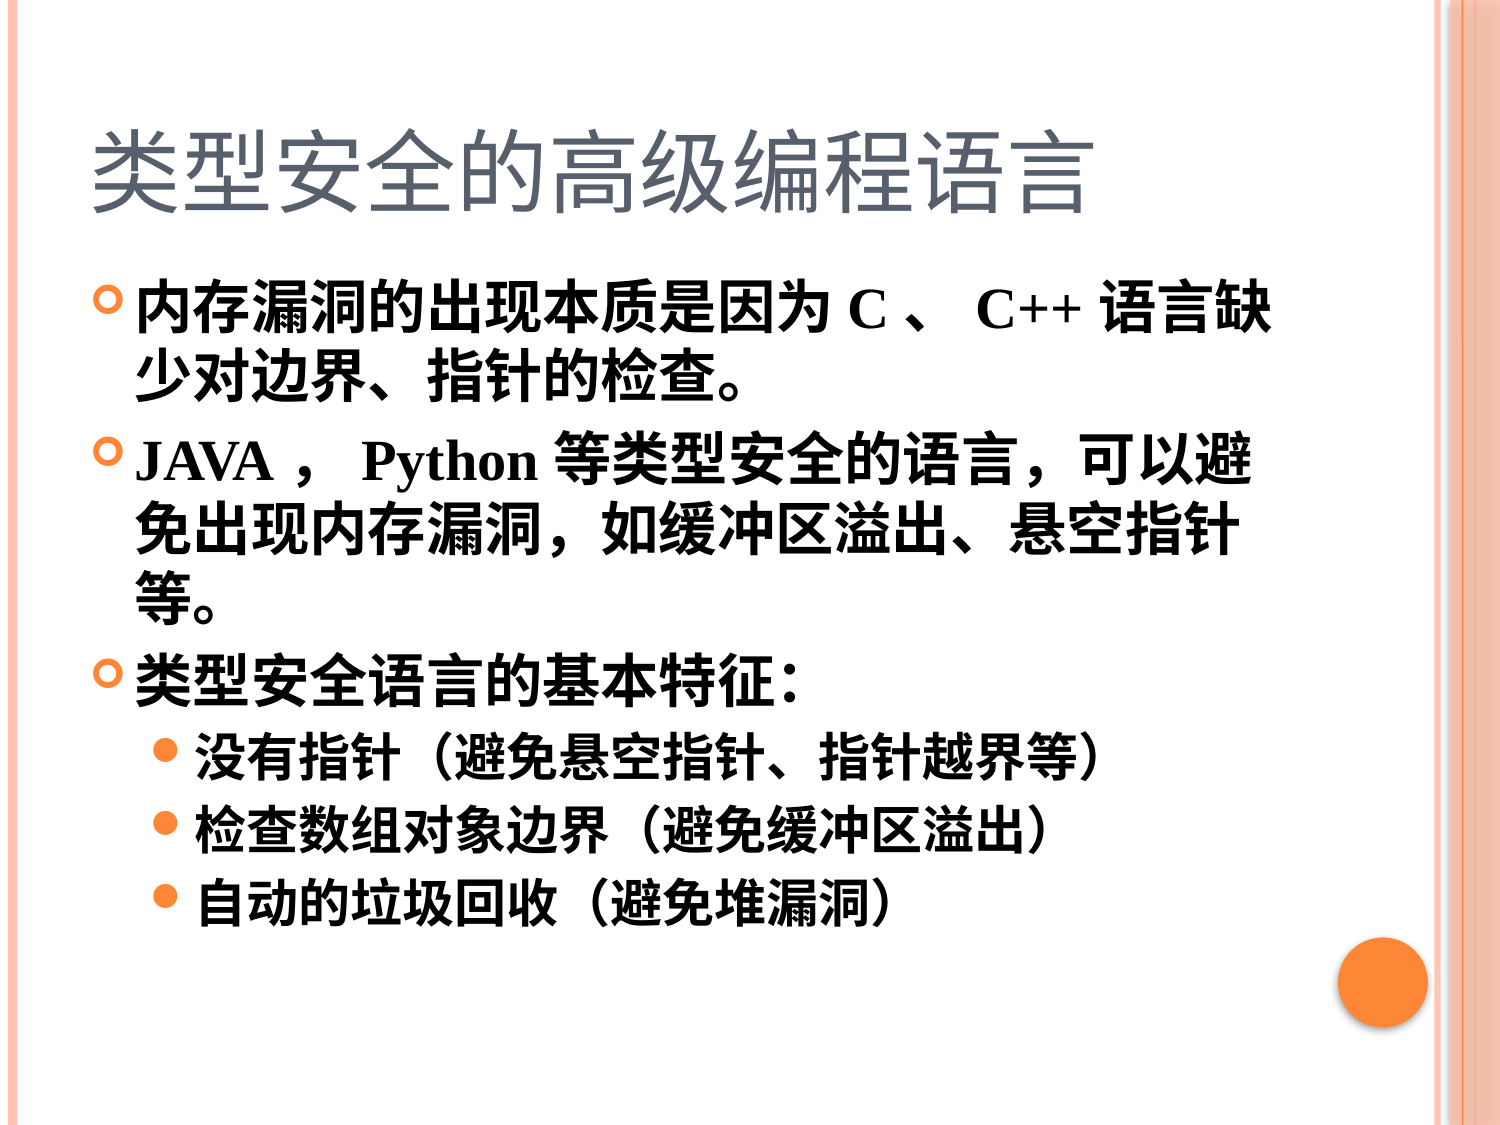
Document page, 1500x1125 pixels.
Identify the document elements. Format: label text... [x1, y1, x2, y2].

list 内存漏洞的出现本质是因为C、C++语言缺少对边界、指针的检查。 JAVA，Python等类型安全的语言，可以避免出现内存漏洞，如缓冲区溢出、悬空指针等。 类型安全语言的基本特征： 没有指针（避免悬空指针、指针越界等） 检查数组对象边界（避免缓冲区溢出） 自动的垃圾回收（避免堆漏洞） [75, 262, 1300, 1062]
title 类型安全的高级编程语言 [75, 45, 1300, 233]
